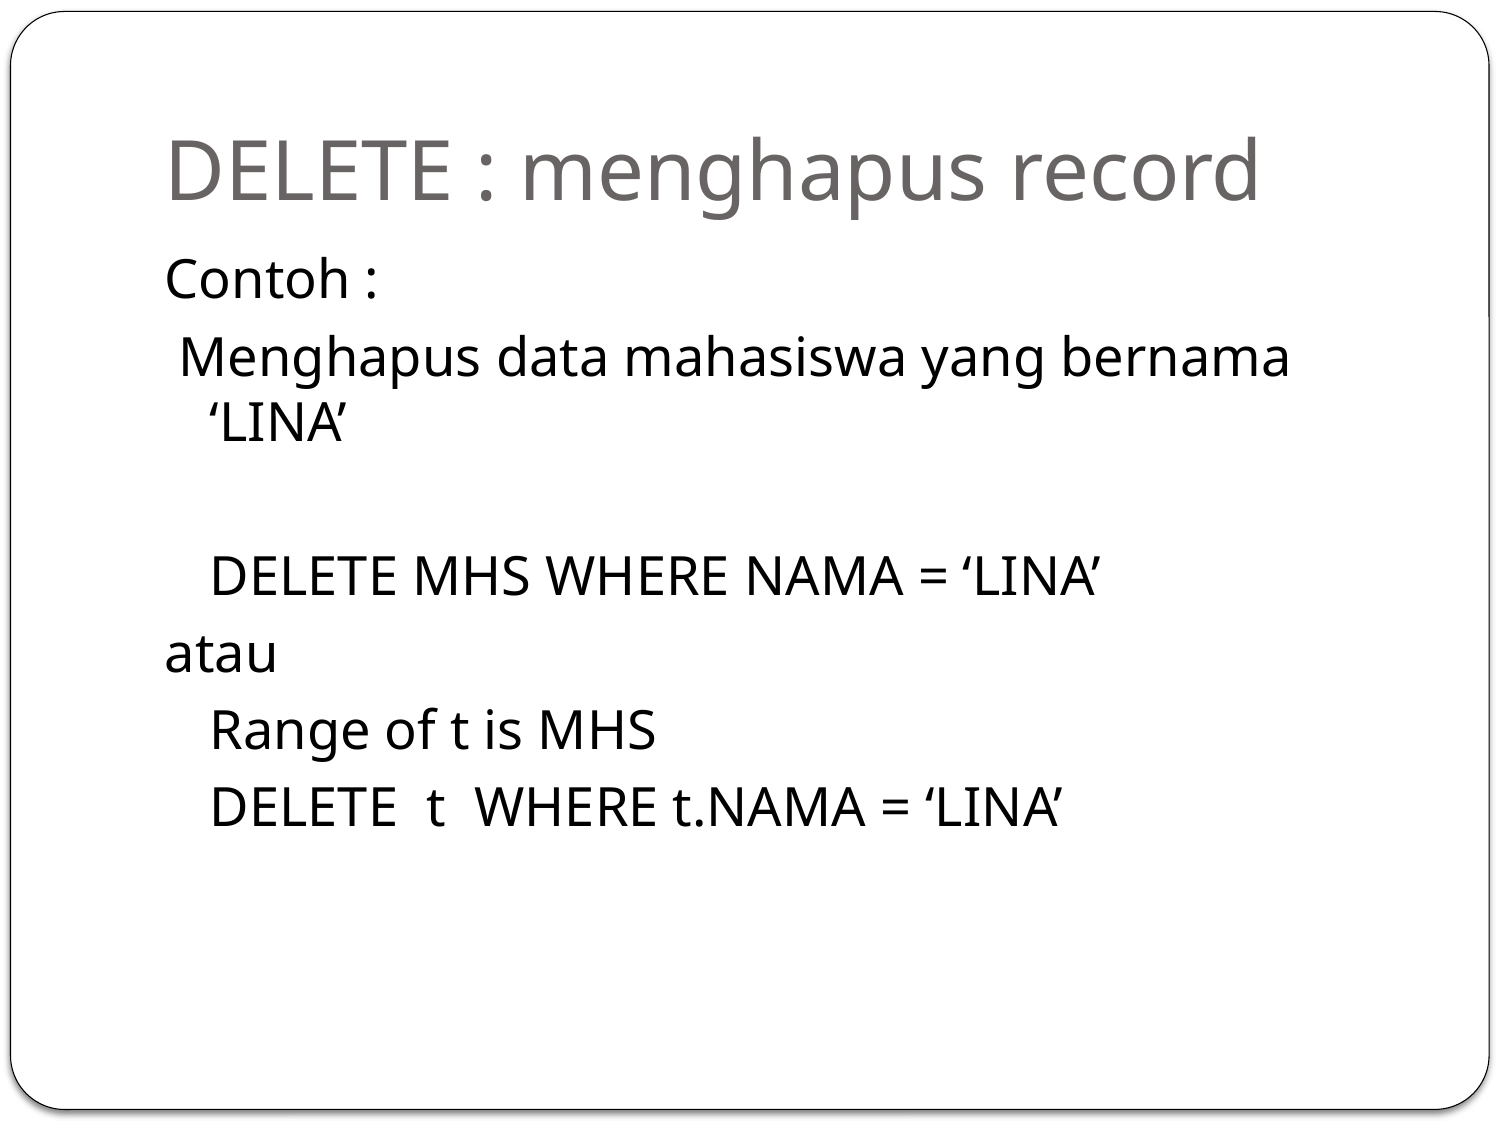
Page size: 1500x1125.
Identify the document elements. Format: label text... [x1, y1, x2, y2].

list Contoh : Menghapus data mahasiswa yang bernama ‘LINA’ DELETE MHS WHERE NAMA = ‘LINA’ atau Range of t is MHS DELETE t WHERE t.NAMA = ‘LINA’ [150, 237, 1425, 988]
title DELETE : menghapus record [150, 45, 1425, 233]
